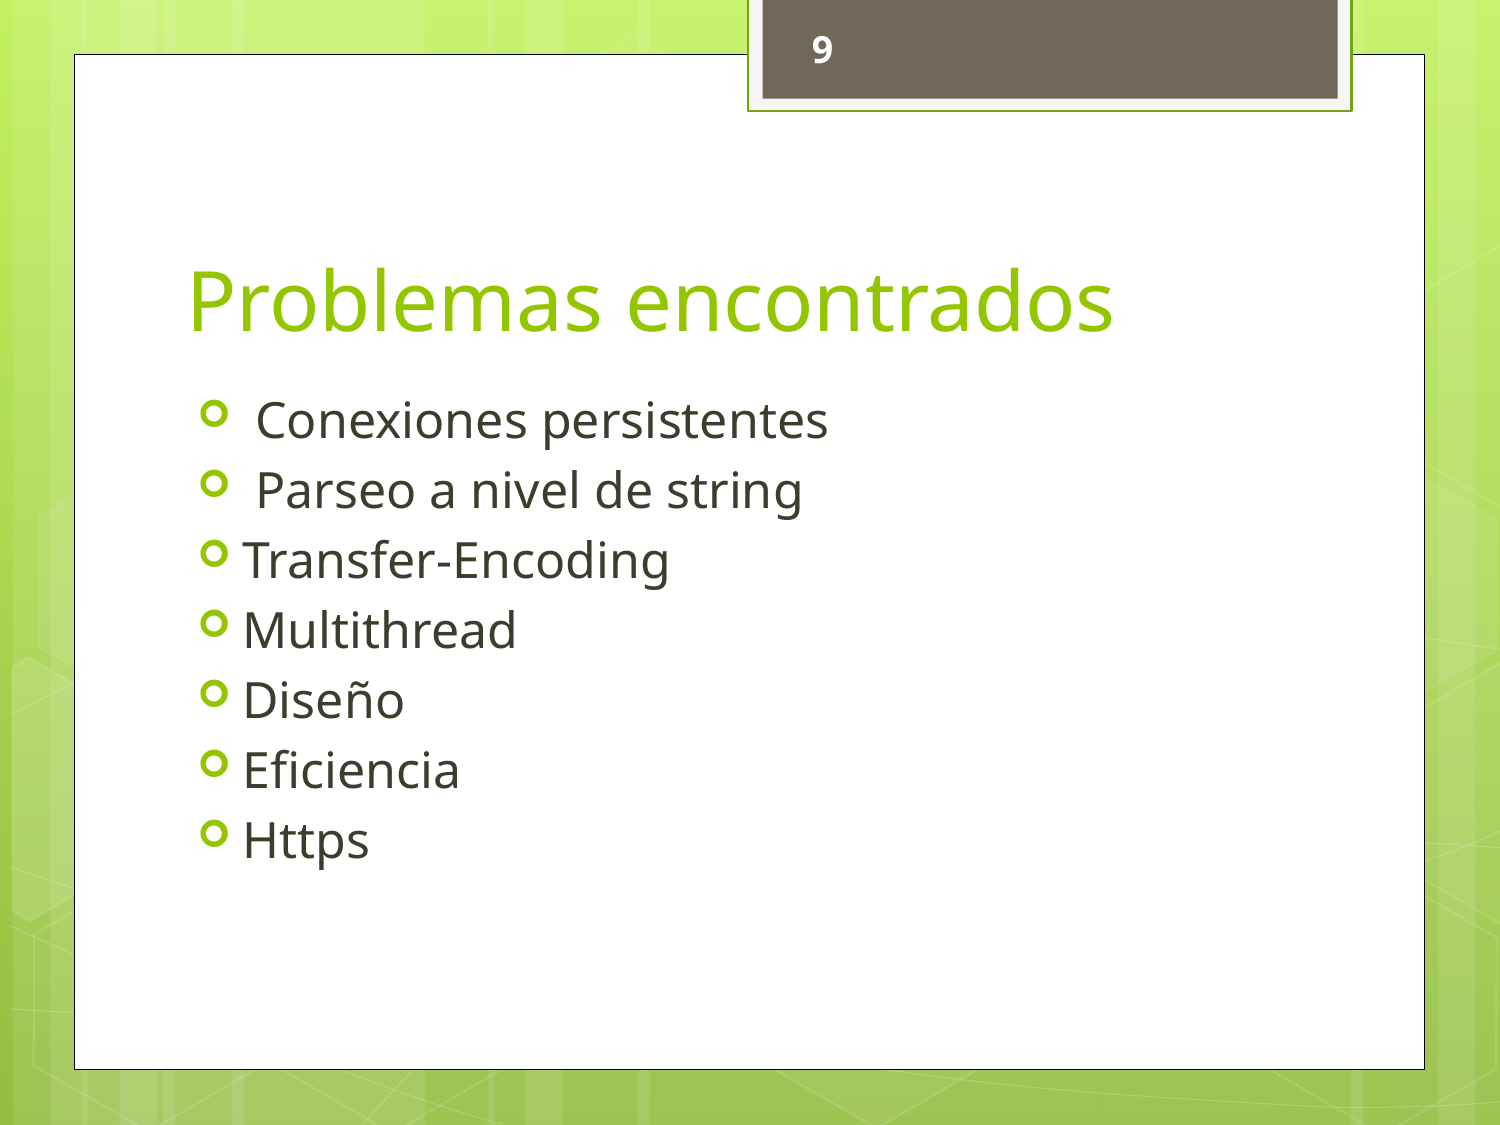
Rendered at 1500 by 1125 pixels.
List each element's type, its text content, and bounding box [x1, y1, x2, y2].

list Conexiones persistentes Parseo a nivel de string Transfer-Encoding Multithread Diseño Eficiencia Https [171, 381, 1283, 957]
title Problemas encontrados [171, 168, 1324, 357]
text_box 9 [797, 19, 845, 79]
